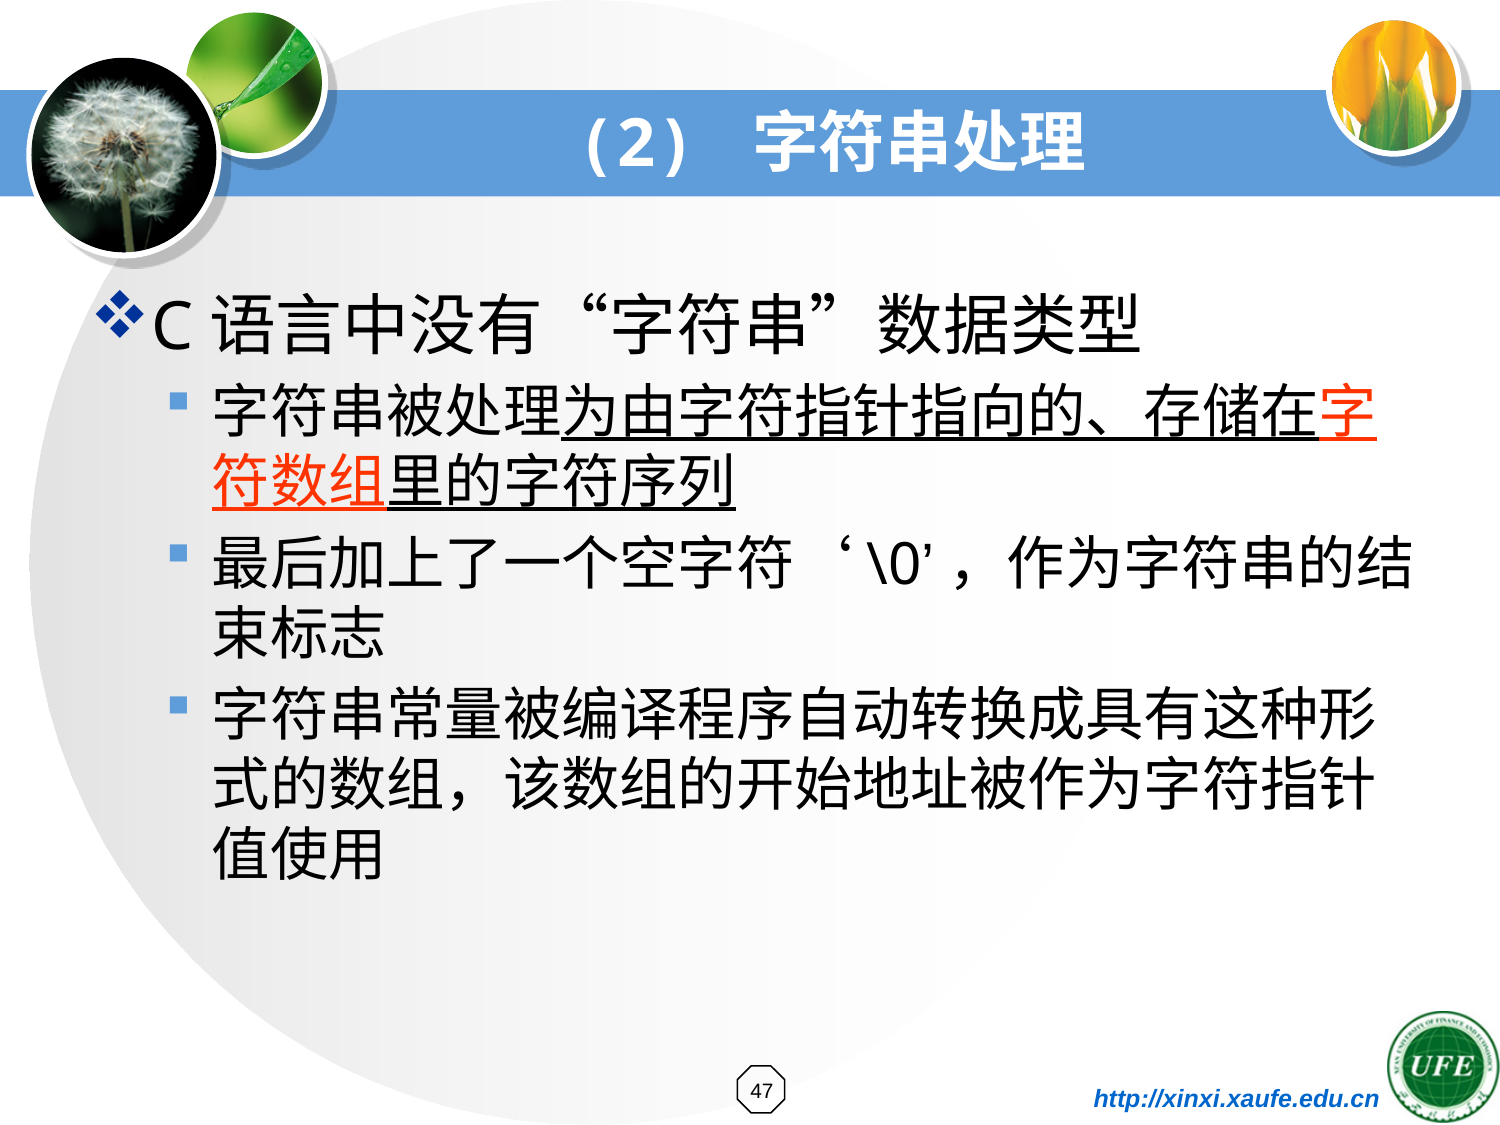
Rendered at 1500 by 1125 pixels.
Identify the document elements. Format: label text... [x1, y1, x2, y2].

list C语言中没有“字符串”数据类型 字符串被处理为由字符指针指向的、存储在字符数组里的字符序列 最后加上了一个空字符‘\0’，作为字符串的结束标志 字符串常量被编译程序自动转换成具有这种形式的数组，该数组的开始地址被作为字符指针值使用 [75, 275, 1432, 1038]
picture [31, 57, 217, 253]
slide_number 47 [655, 1070, 869, 1115]
title (2) 字符串处理 [337, 99, 1325, 180]
footer http://xinxi.xaufe.edu.cn [1045, 1074, 1396, 1116]
picture [1332, 20, 1457, 151]
picture [186, 12, 322, 154]
picture [1387, 1011, 1500, 1123]
